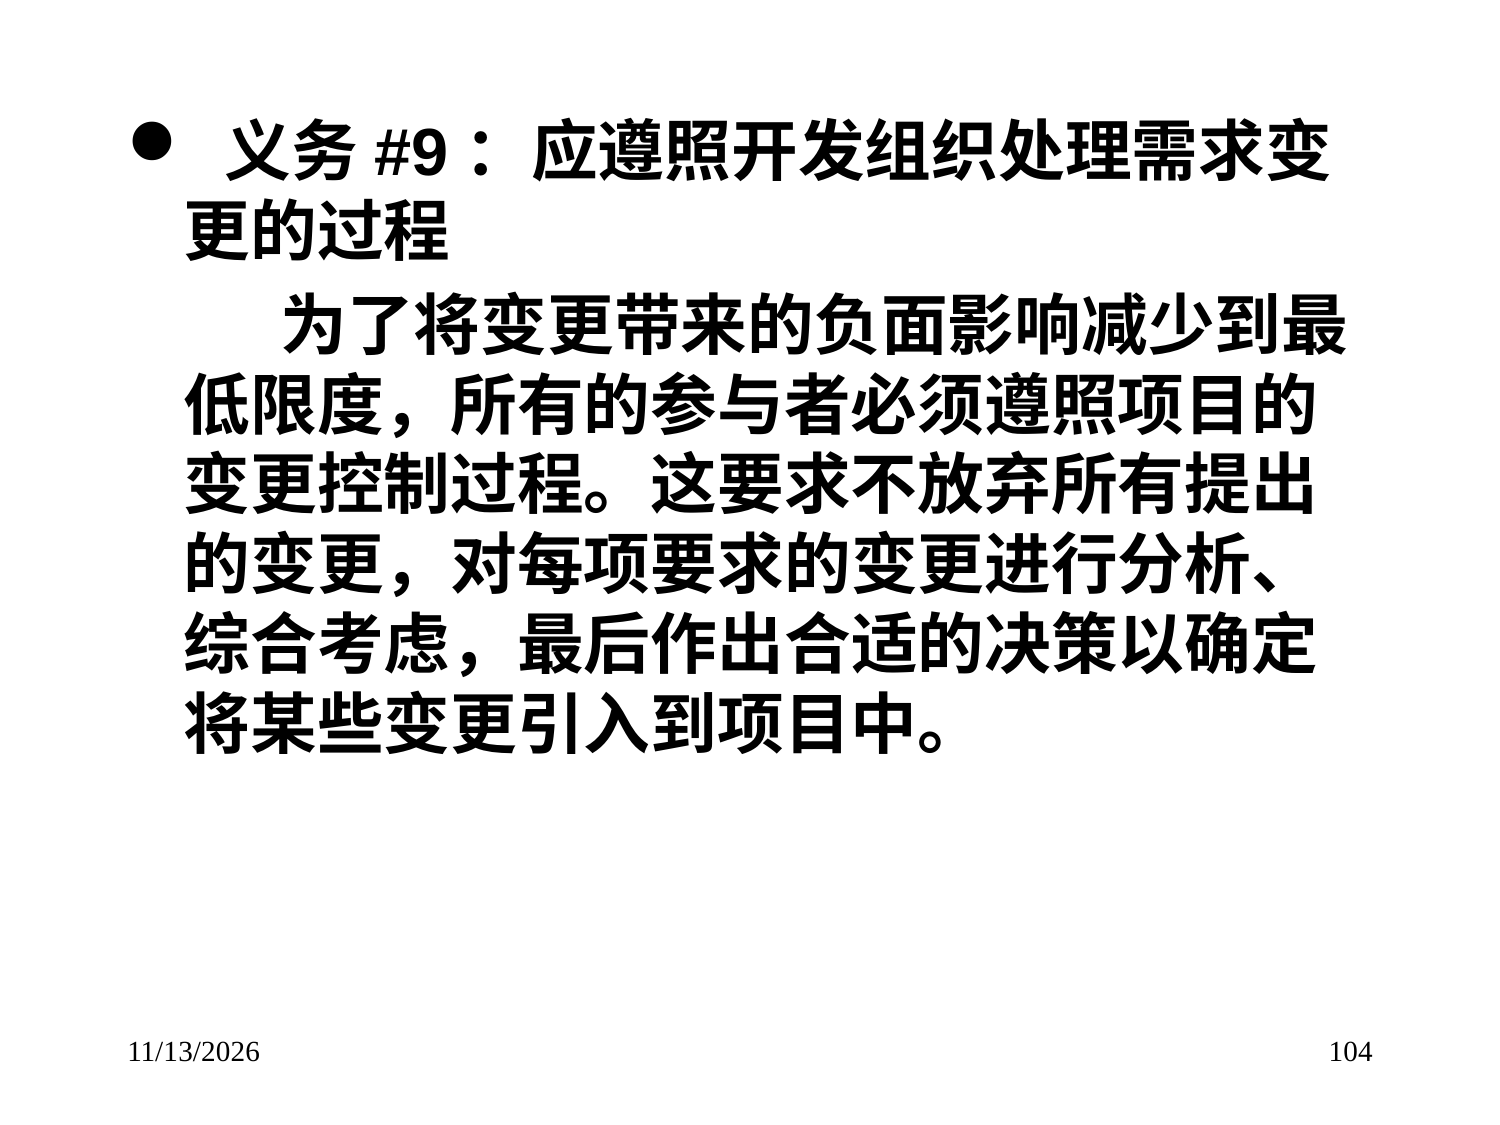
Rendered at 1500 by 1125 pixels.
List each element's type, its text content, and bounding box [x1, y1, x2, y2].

text_box [1074, 1024, 1388, 1100]
text_box [112, 1024, 425, 1100]
list 义务#9：应遵照开发组织处理需求变更的过程 为了将变更带来的负面影响减少到最低限度，所有的参与者必须遵照项目的变更控制过程。这要求不放弃所有提出的变更，对每项要求的变更进行分析、综合考虑，最后作出合适的决策以确定将某些变更引入到项目中。 [112, 101, 1388, 778]
